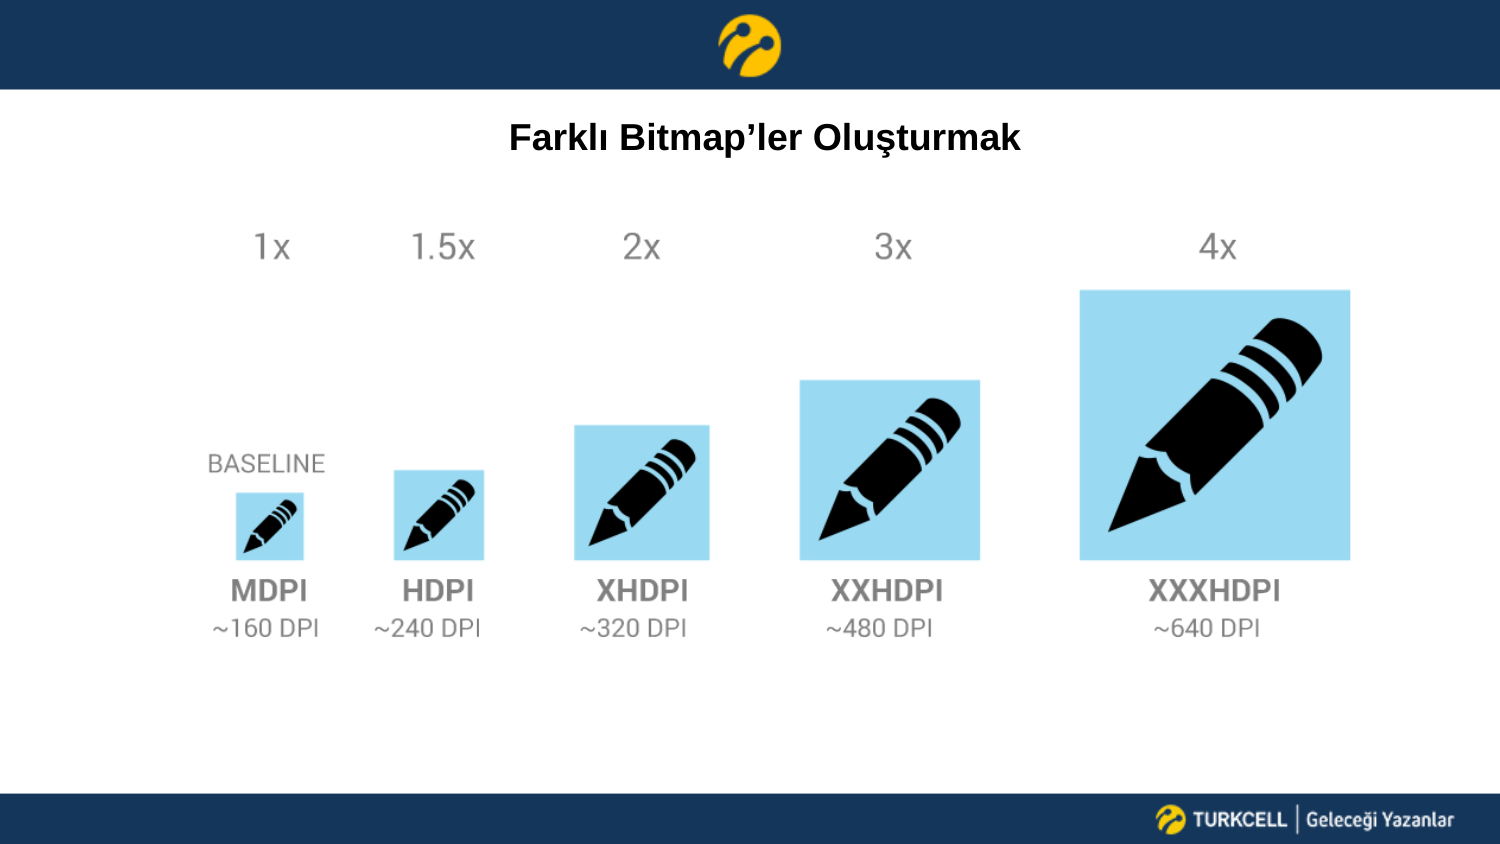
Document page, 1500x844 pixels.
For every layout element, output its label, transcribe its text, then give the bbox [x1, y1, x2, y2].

title Farklı Bitmap’ler Oluşturmak [493, 97, 1500, 143]
picture [0, 0, 1500, 844]
